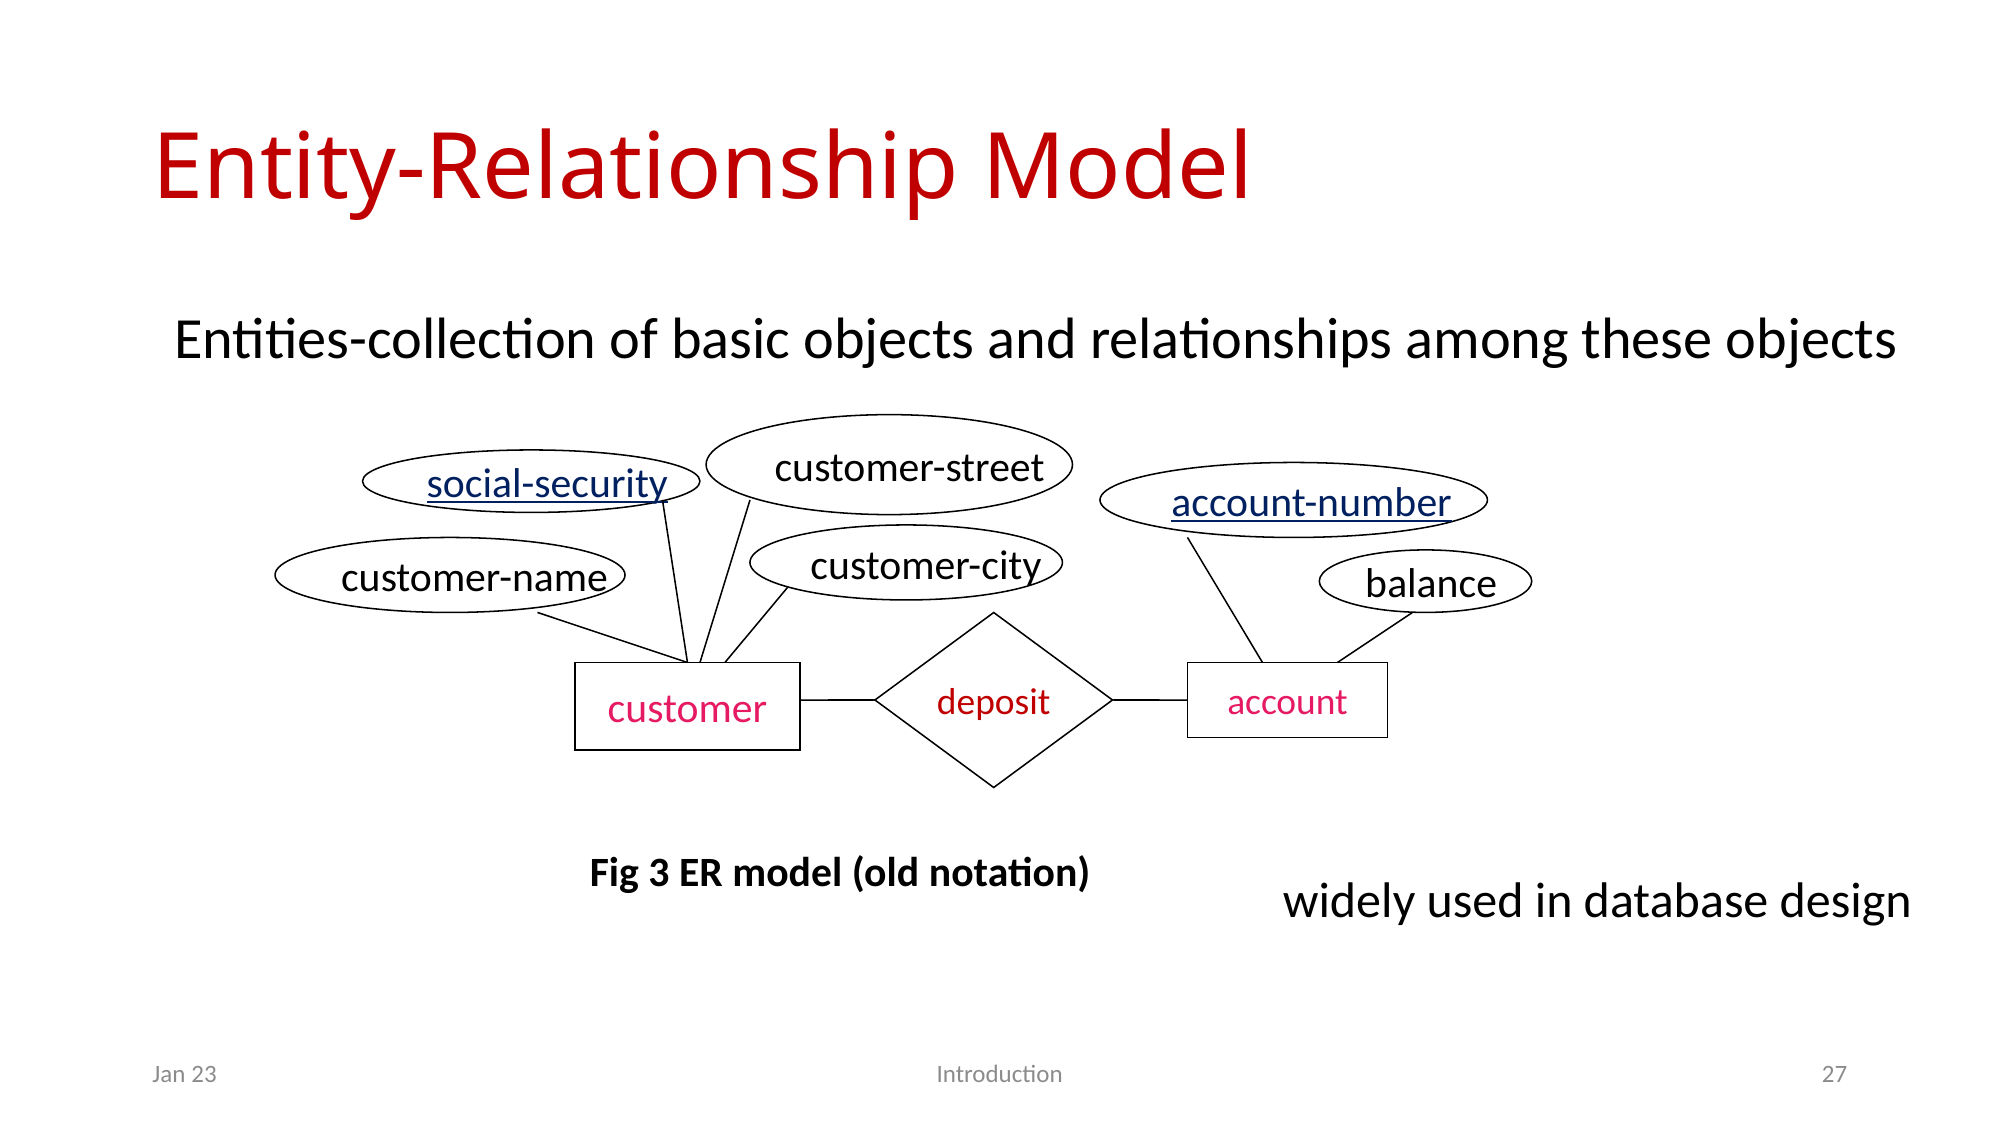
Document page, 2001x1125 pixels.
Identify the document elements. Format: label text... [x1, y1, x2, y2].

text_box customer-city [749, 524, 1063, 600]
footer Introduction [662, 1042, 1338, 1103]
text_box balance [1319, 549, 1532, 613]
text_box social-security [362, 449, 700, 513]
text_box account [1187, 662, 1388, 738]
text_box customer [574, 662, 800, 750]
text_box deposit [874, 612, 1113, 788]
text_box Fig 3 ER model (old notation) [575, 837, 1302, 903]
text_box customer-street [706, 414, 1073, 515]
text_box customer-name [275, 537, 626, 613]
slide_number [137, 1042, 588, 1103]
text_box Entities-collection of basic objects and relationships among these objects [159, 293, 1913, 378]
text_box widely used in database design [1268, 859, 1928, 935]
title Entity-Relationship Model [137, 59, 1863, 278]
slide_number 27 [1412, 1042, 1863, 1103]
text_box account-number [1099, 462, 1488, 538]
